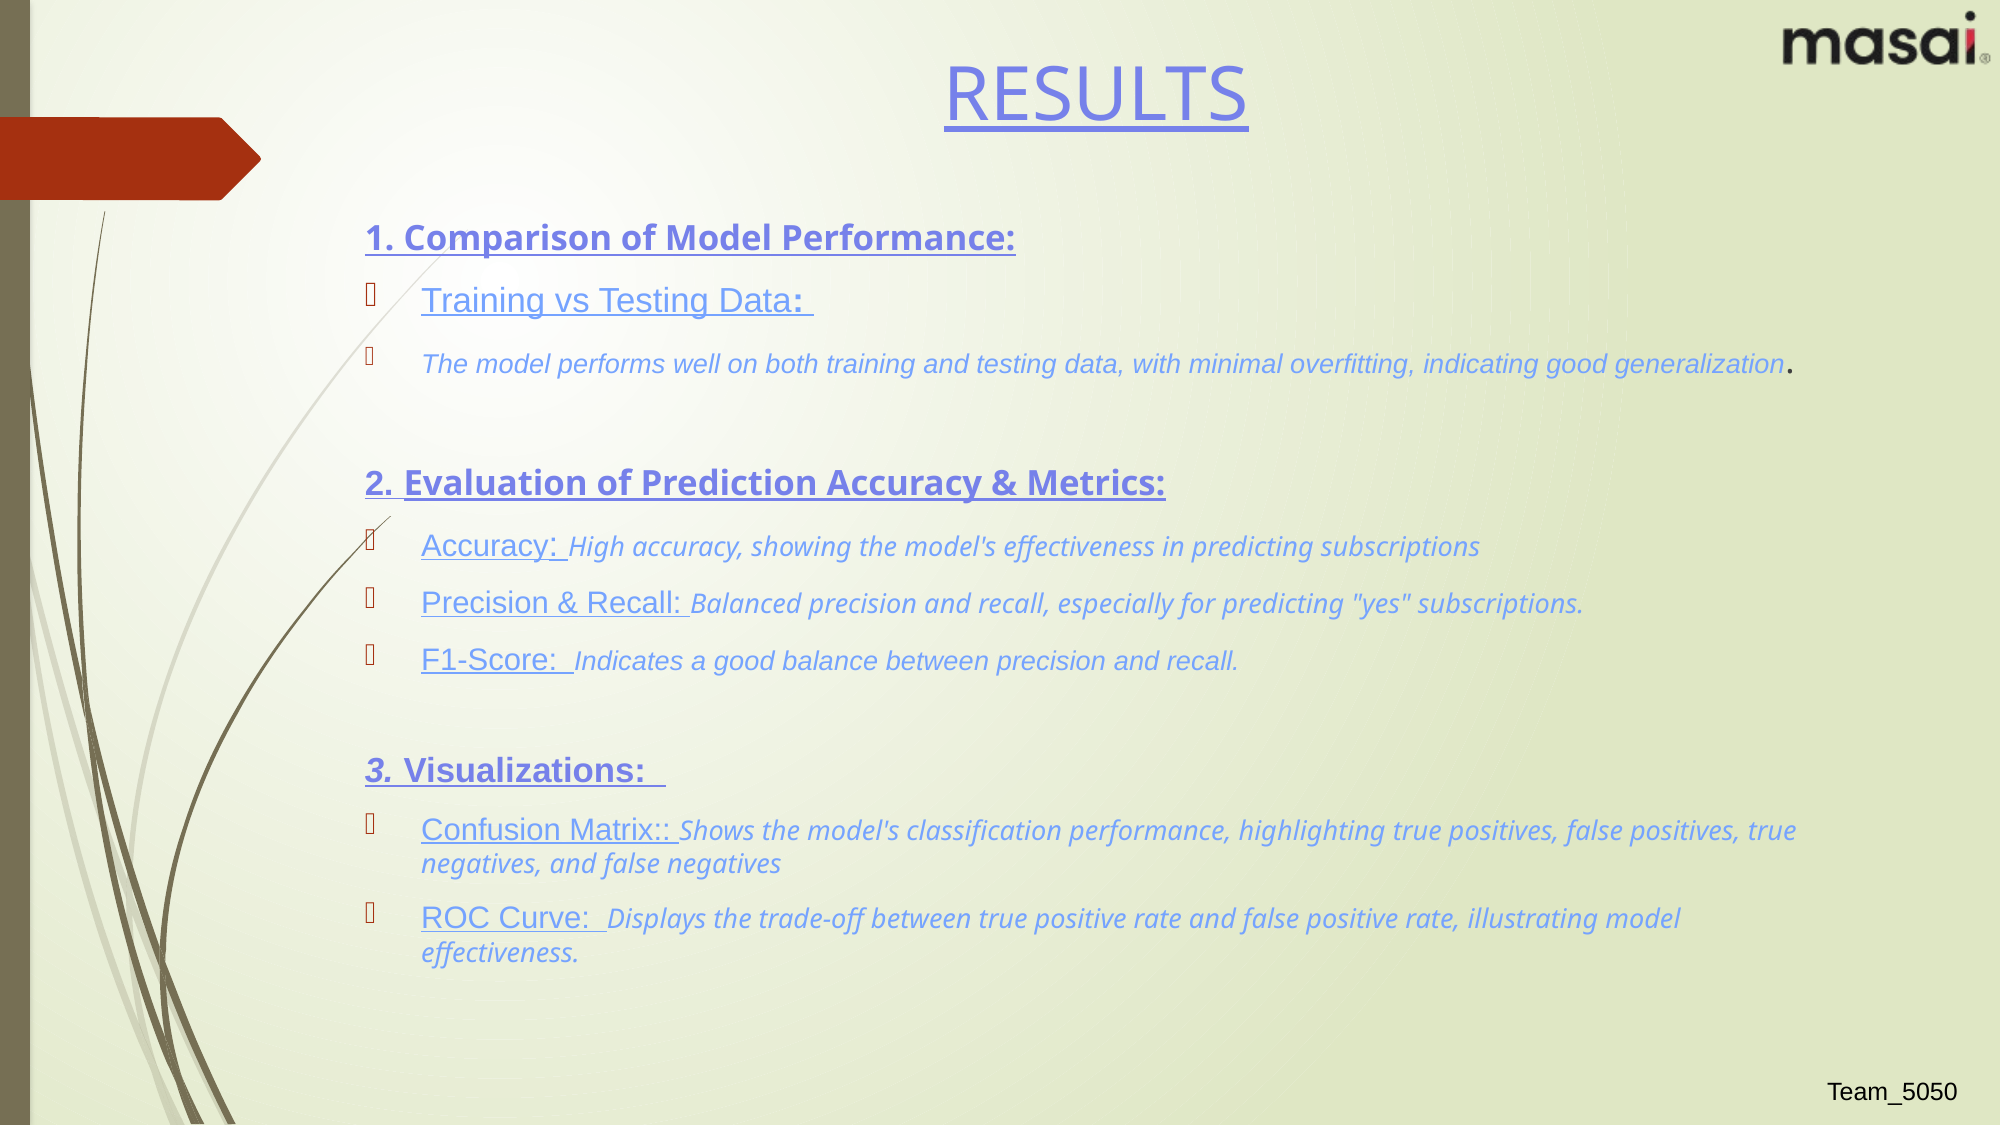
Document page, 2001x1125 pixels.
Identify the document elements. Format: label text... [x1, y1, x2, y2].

title RESULTS [365, 38, 1725, 144]
picture [1730, 0, 2000, 195]
list 1. Comparison of Model Performance: Training vs Testing Data: The model performs well on both training and testing data, with minimal overfitting, indicating good generalization. 2. Evaluation of Prediction Accuracy & Metrics: Accuracy: High accuracy, showing the model's effectiveness in predicting subscriptions Precision & Recall: Balanced precision and recall, especially for predicting "yes" subscriptions. F1-Score: Indicates a good balance between precision and recall. 3. Visualizations: Confusion Matrix:: Shows the model's classification performance, highlighting true positives, false positives, true negatives, and false negatives ROC Curve: Displays the trade-off between true positive rate and false positive rate, illustrating model effectiveness. [349, 208, 1813, 1003]
text_box Team_5050 [1812, 1067, 1983, 1113]
